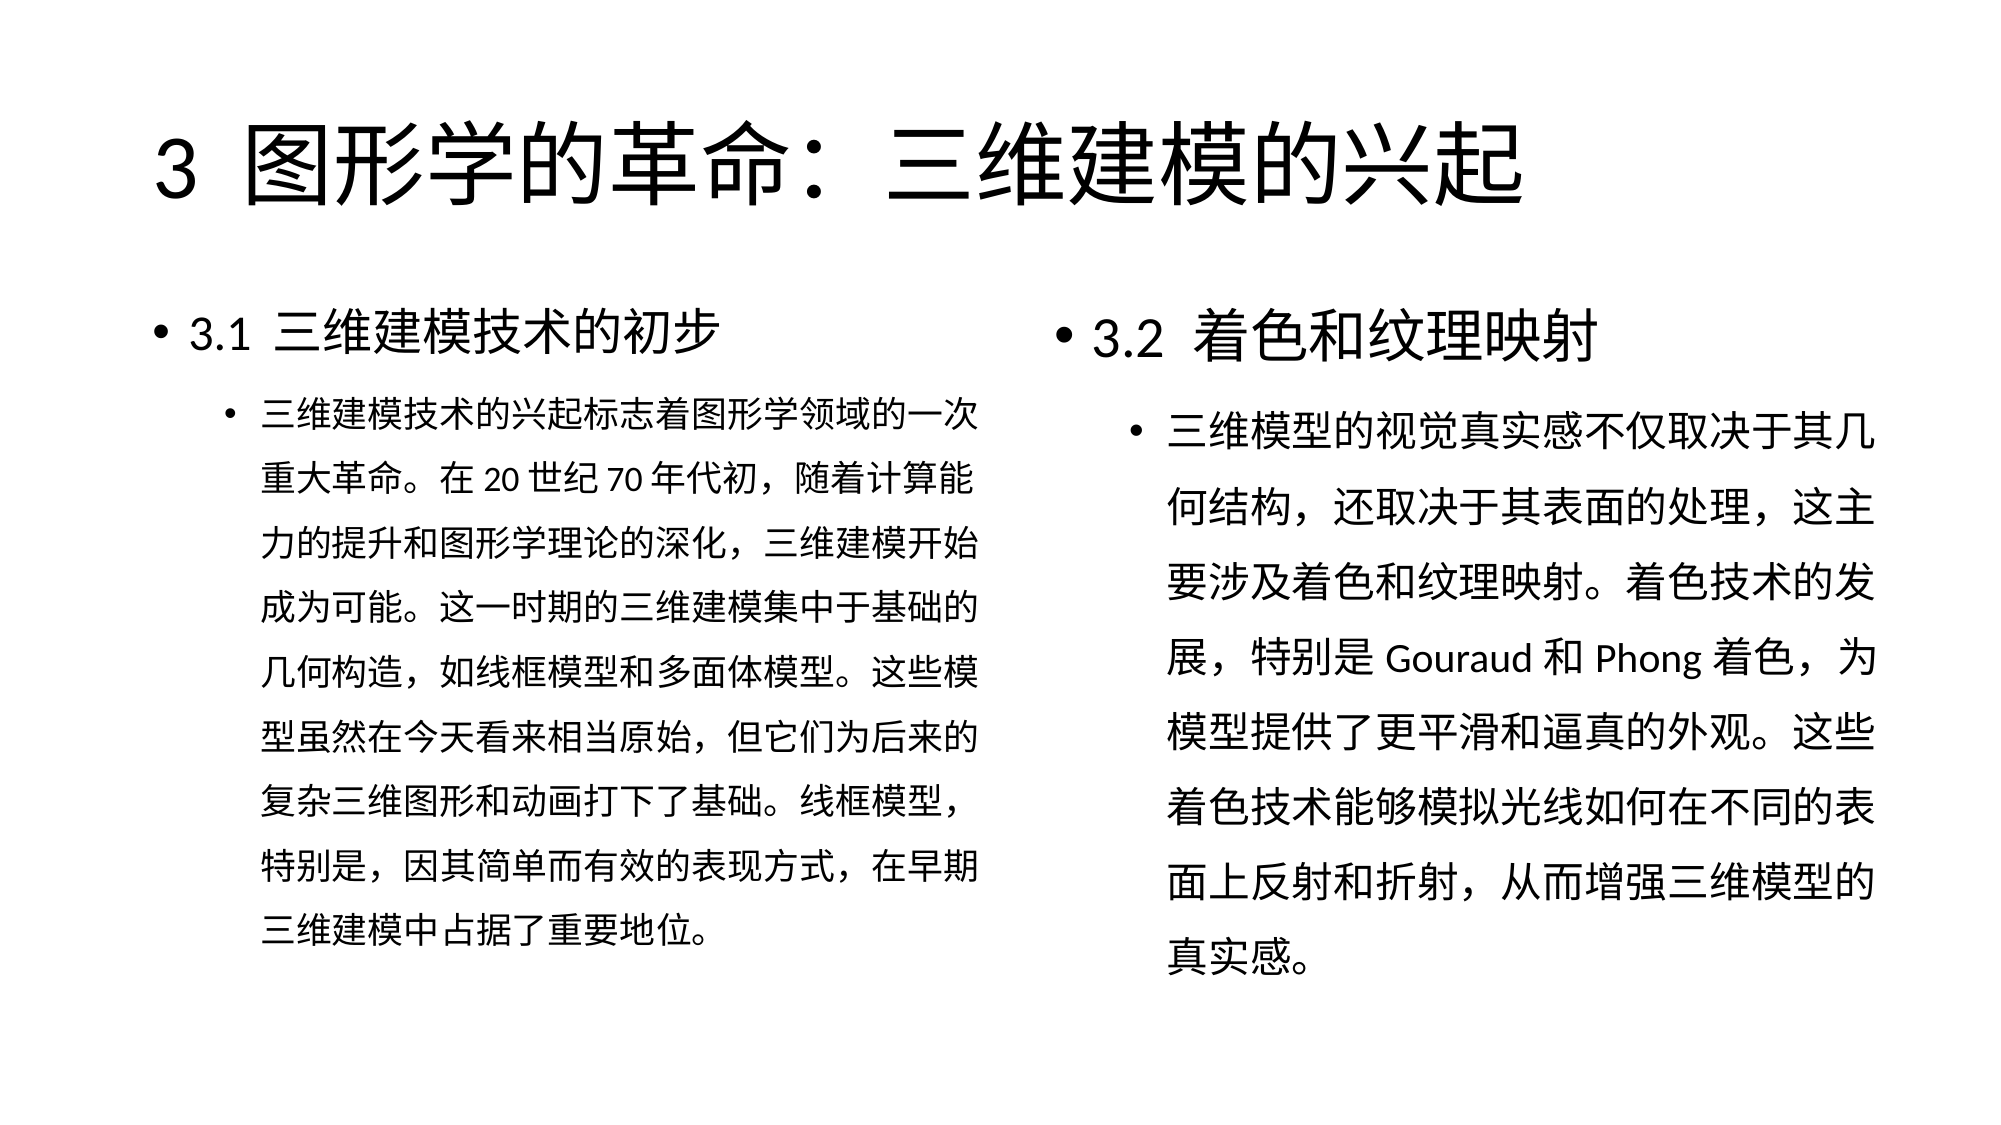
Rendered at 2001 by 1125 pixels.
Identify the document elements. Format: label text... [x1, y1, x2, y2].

list 3.1 三维建模技术的初步 三维建模技术的兴起标志着图形学领域的一次重大革命。在20世纪70年代初，随着计算能力的提升和图形学理论的深化，三维建模开始成为可能。这一时期的三维建模集中于基础的几何构造，如线框模型和多面体模型。这些模型虽然在今天看来相当原始，但它们为后来的复杂三维图形和动画打下了基础。线框模型，特别是，因其简单而有效的表现方式，在早期三维建模中占据了重要地位。 [137, 299, 1000, 1014]
text_box 3.2 着色和纹理映射 三维模型的视觉真实感不仅取决于其几何结构，还取决于其表面的处理，这主要涉及着色和纹理映射。着色技术的发展，特别是Gouraud和Phong着色，为模型提供了更平滑和逼真的外观。这些着色技术能够模拟光线如何在不同的表面上反射和折射，从而增强三维模型的真实感。 [1039, 299, 1902, 1014]
title 3 图形学的革命：三维建模的兴起 [137, 59, 1863, 278]
